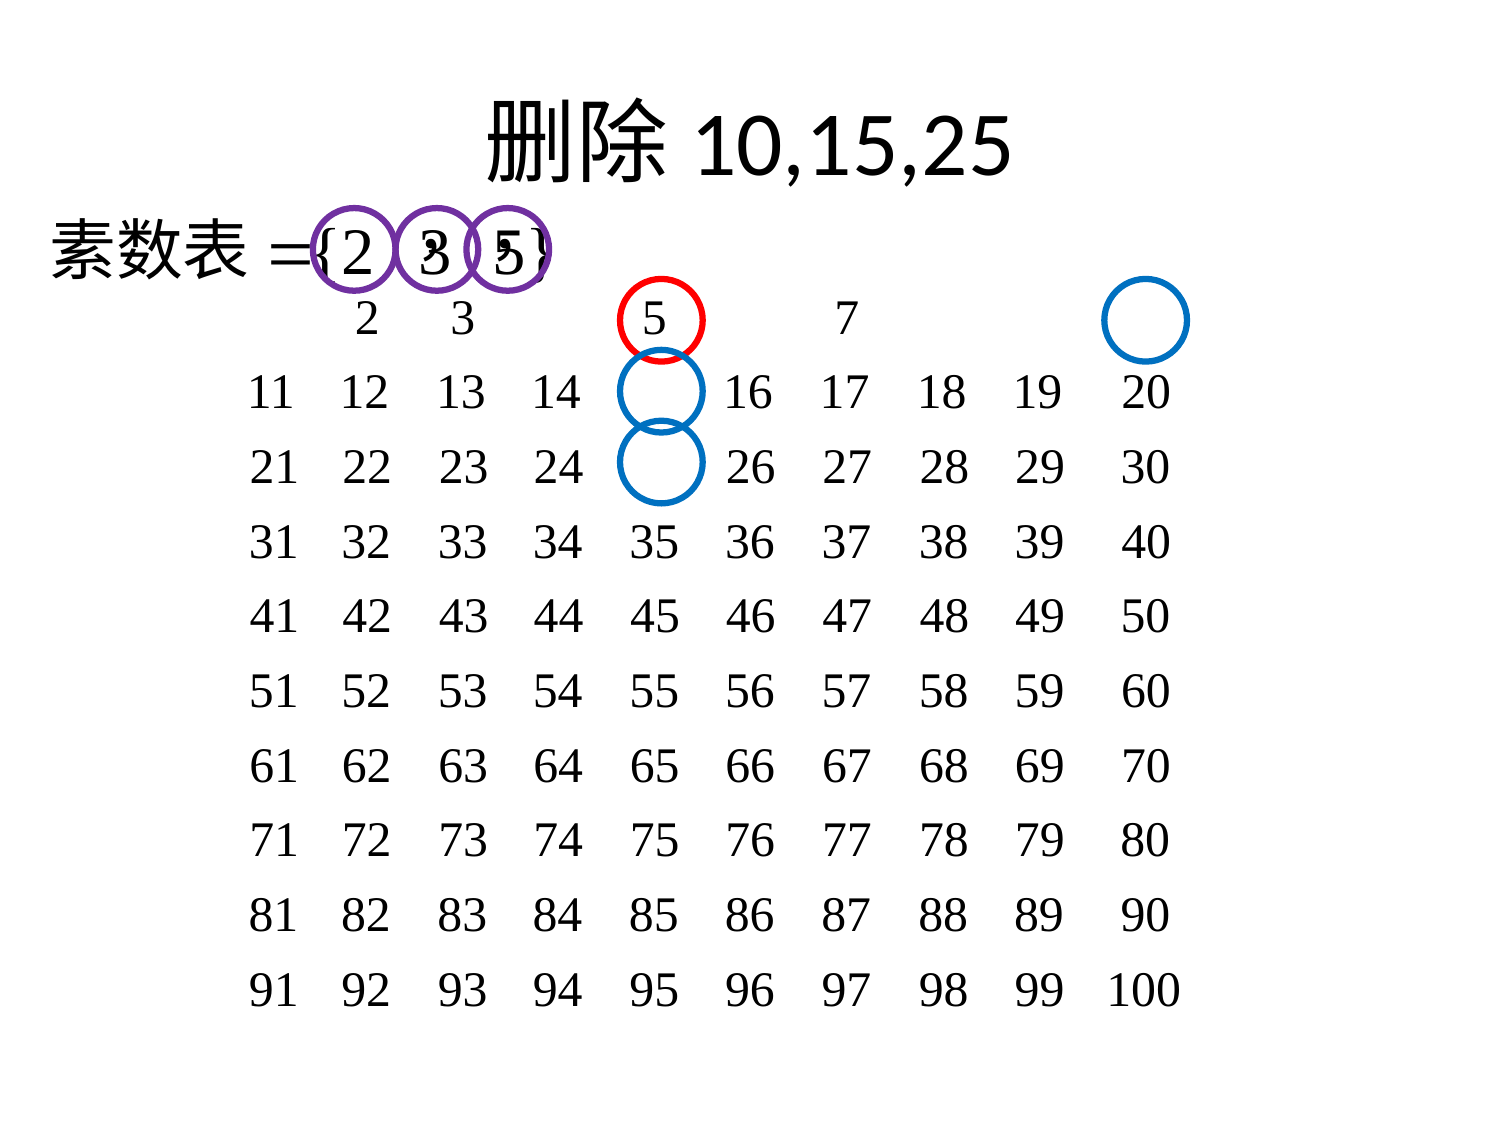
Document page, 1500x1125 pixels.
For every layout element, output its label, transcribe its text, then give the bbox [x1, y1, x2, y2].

text_box [1119, 276, 1173, 286]
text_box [41, 208, 565, 303]
text_box [634, 276, 689, 286]
title 删除10,15,25 [75, 45, 1425, 233]
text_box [241, 287, 1189, 1027]
